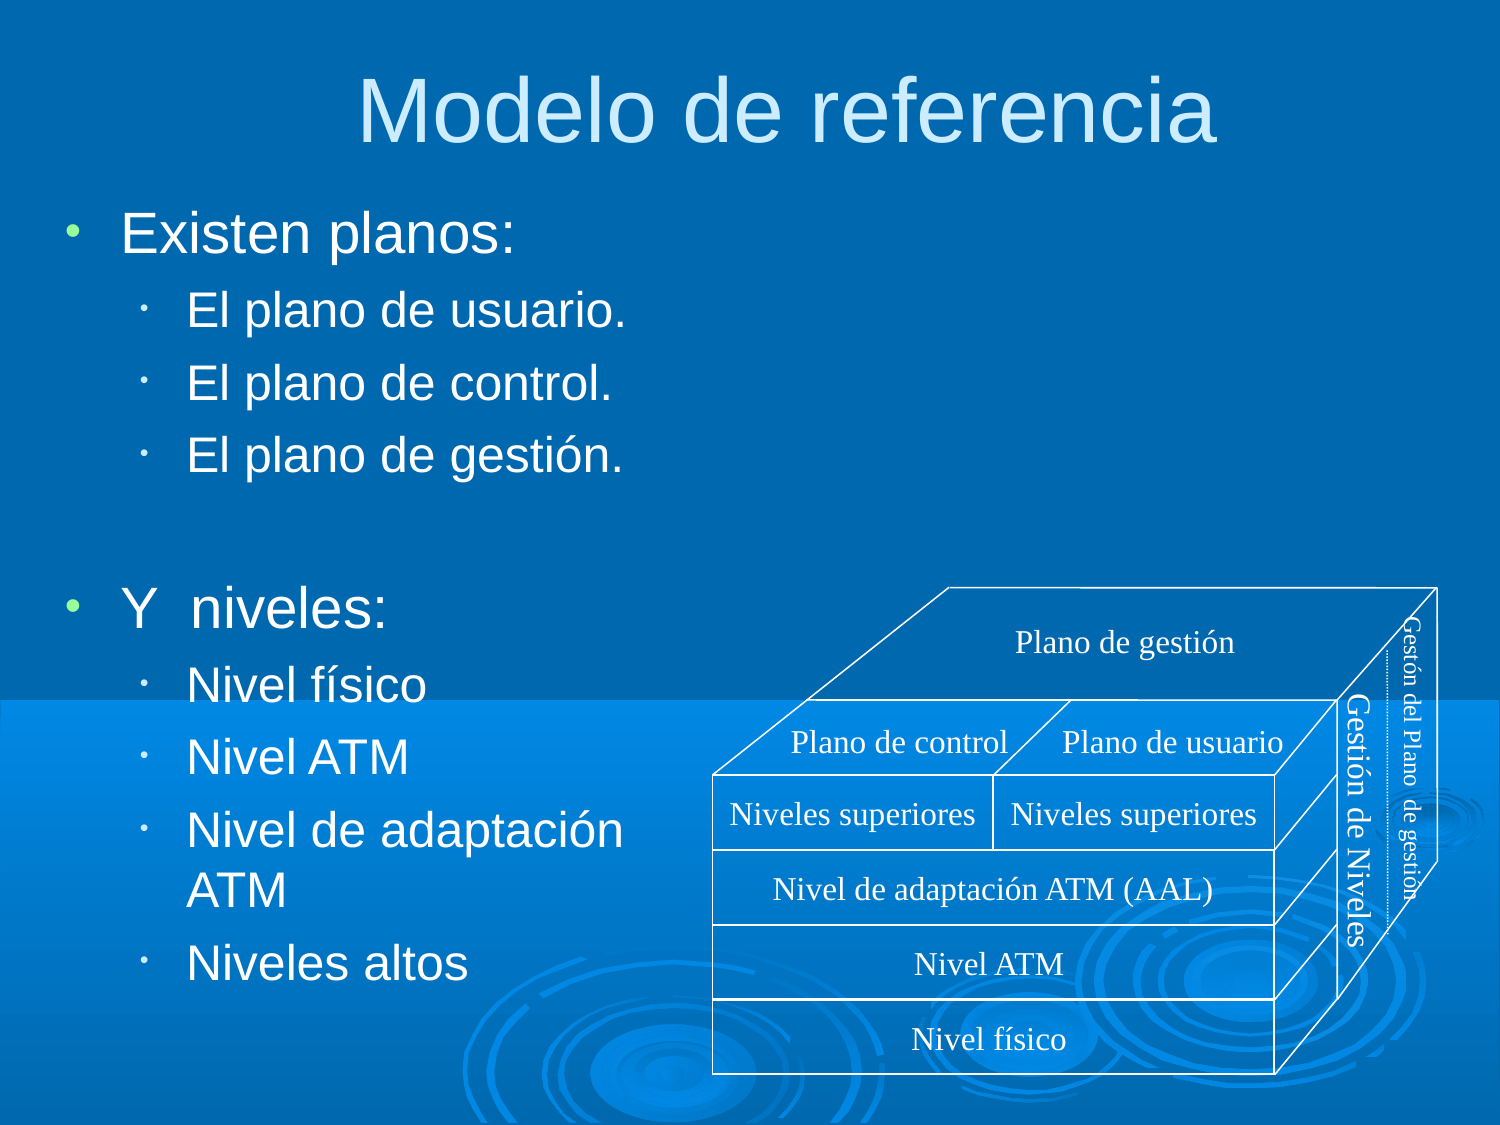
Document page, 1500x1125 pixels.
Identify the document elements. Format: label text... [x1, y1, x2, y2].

title Modelo de referencia [112, 43, 1463, 169]
list Existen planos: El plano de usuario. El plano de control. El plano de gestión. Y niveles: Nivel físico Nivel ATM Nivel de adaptación ATM Niveles altos [49, 187, 740, 1125]
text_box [712, 587, 1438, 1075]
